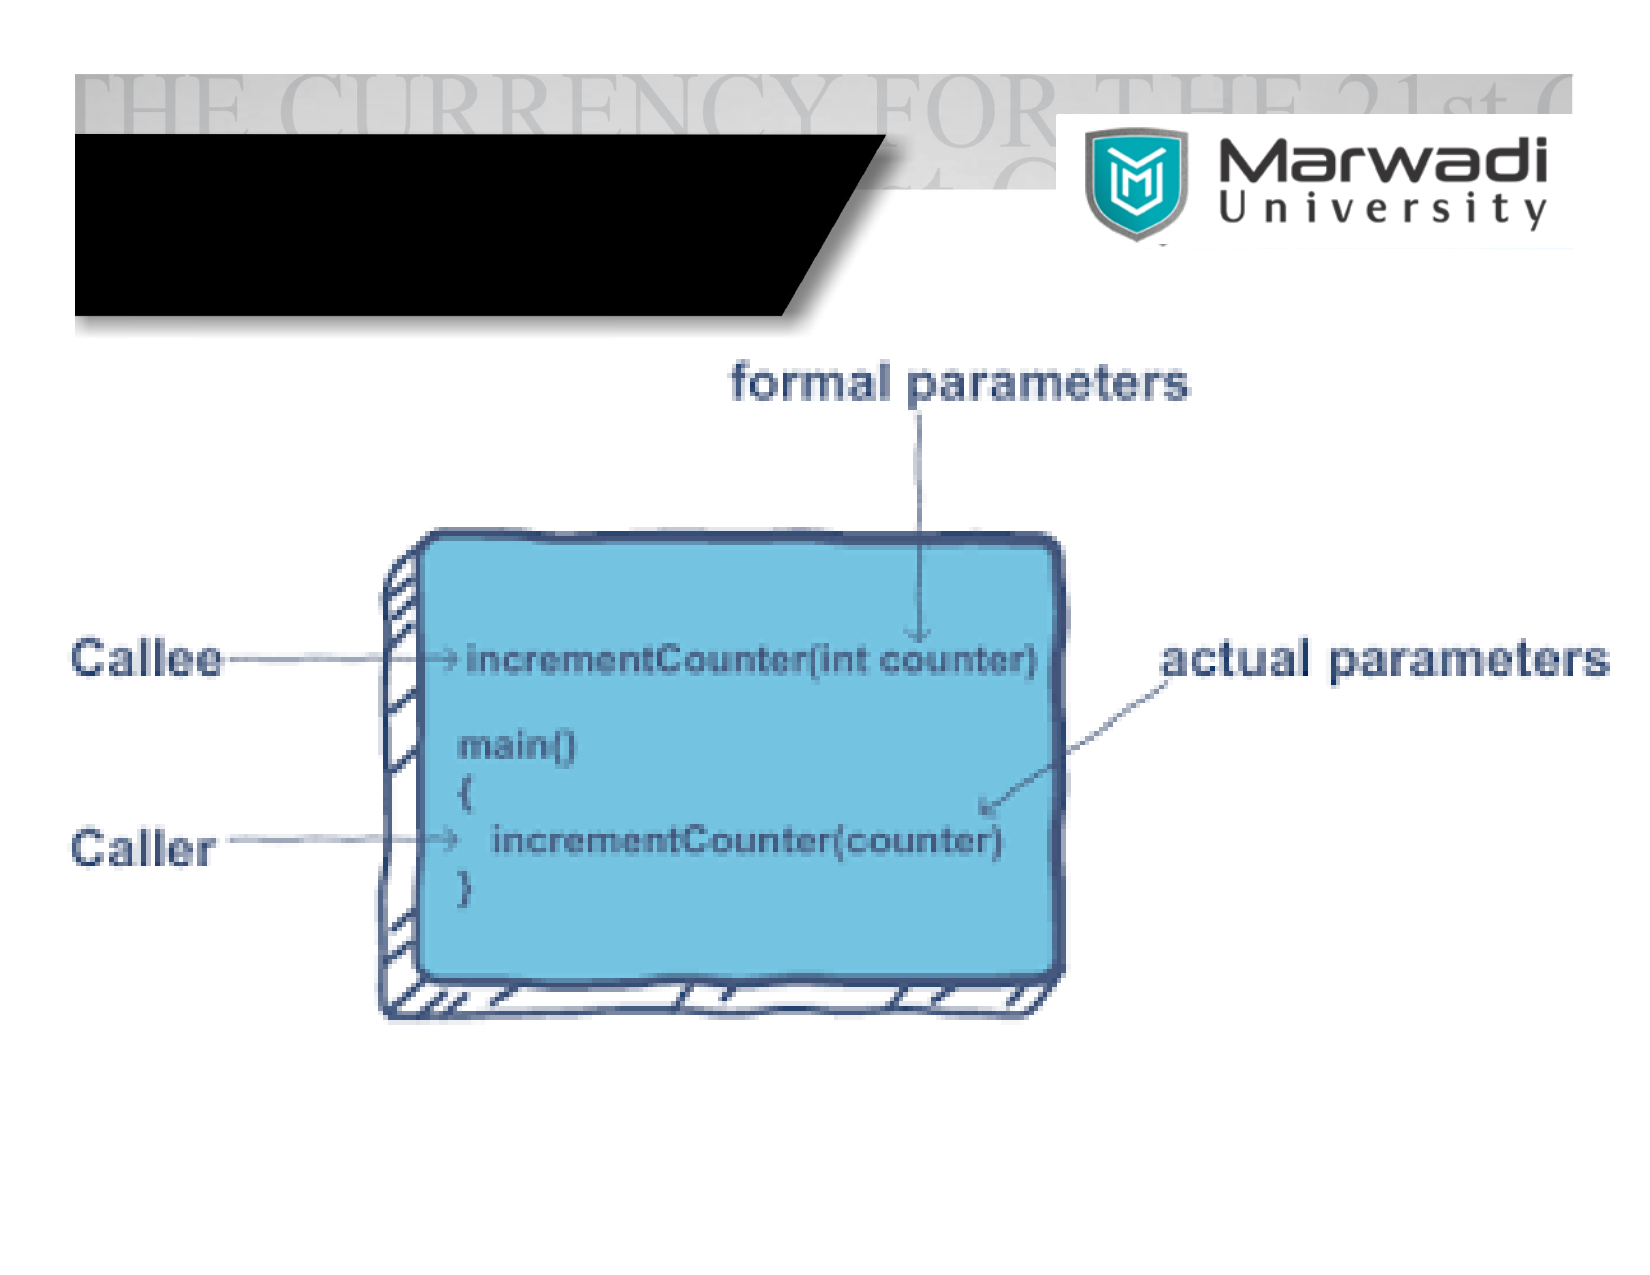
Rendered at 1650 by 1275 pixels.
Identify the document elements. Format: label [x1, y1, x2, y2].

picture [63, 74, 1650, 1025]
